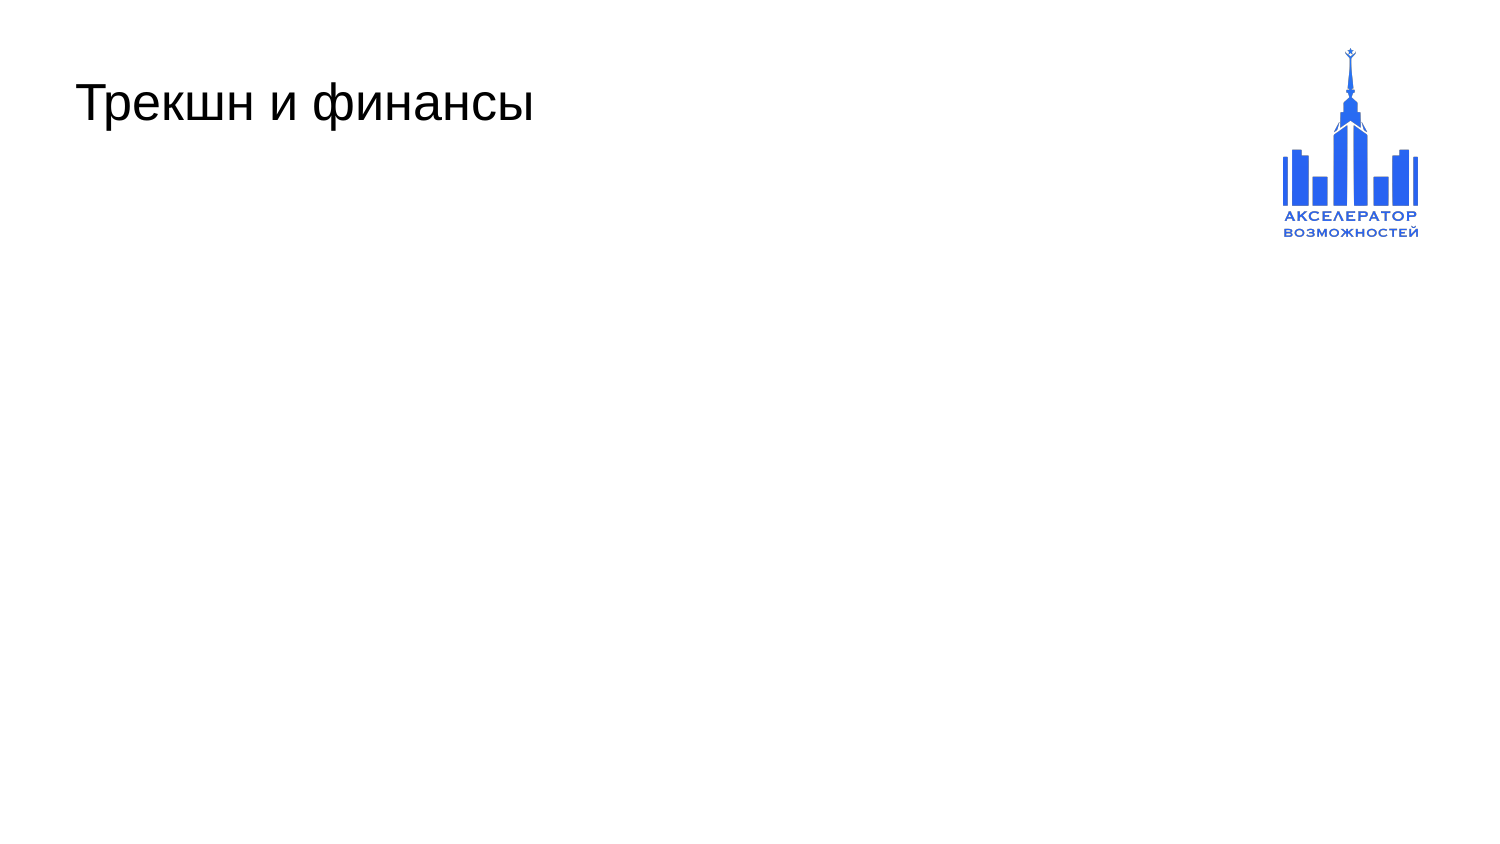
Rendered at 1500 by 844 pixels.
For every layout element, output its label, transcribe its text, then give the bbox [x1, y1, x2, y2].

title Трекшн и финансы [75, 33, 1425, 175]
picture [1283, 48, 1418, 237]
